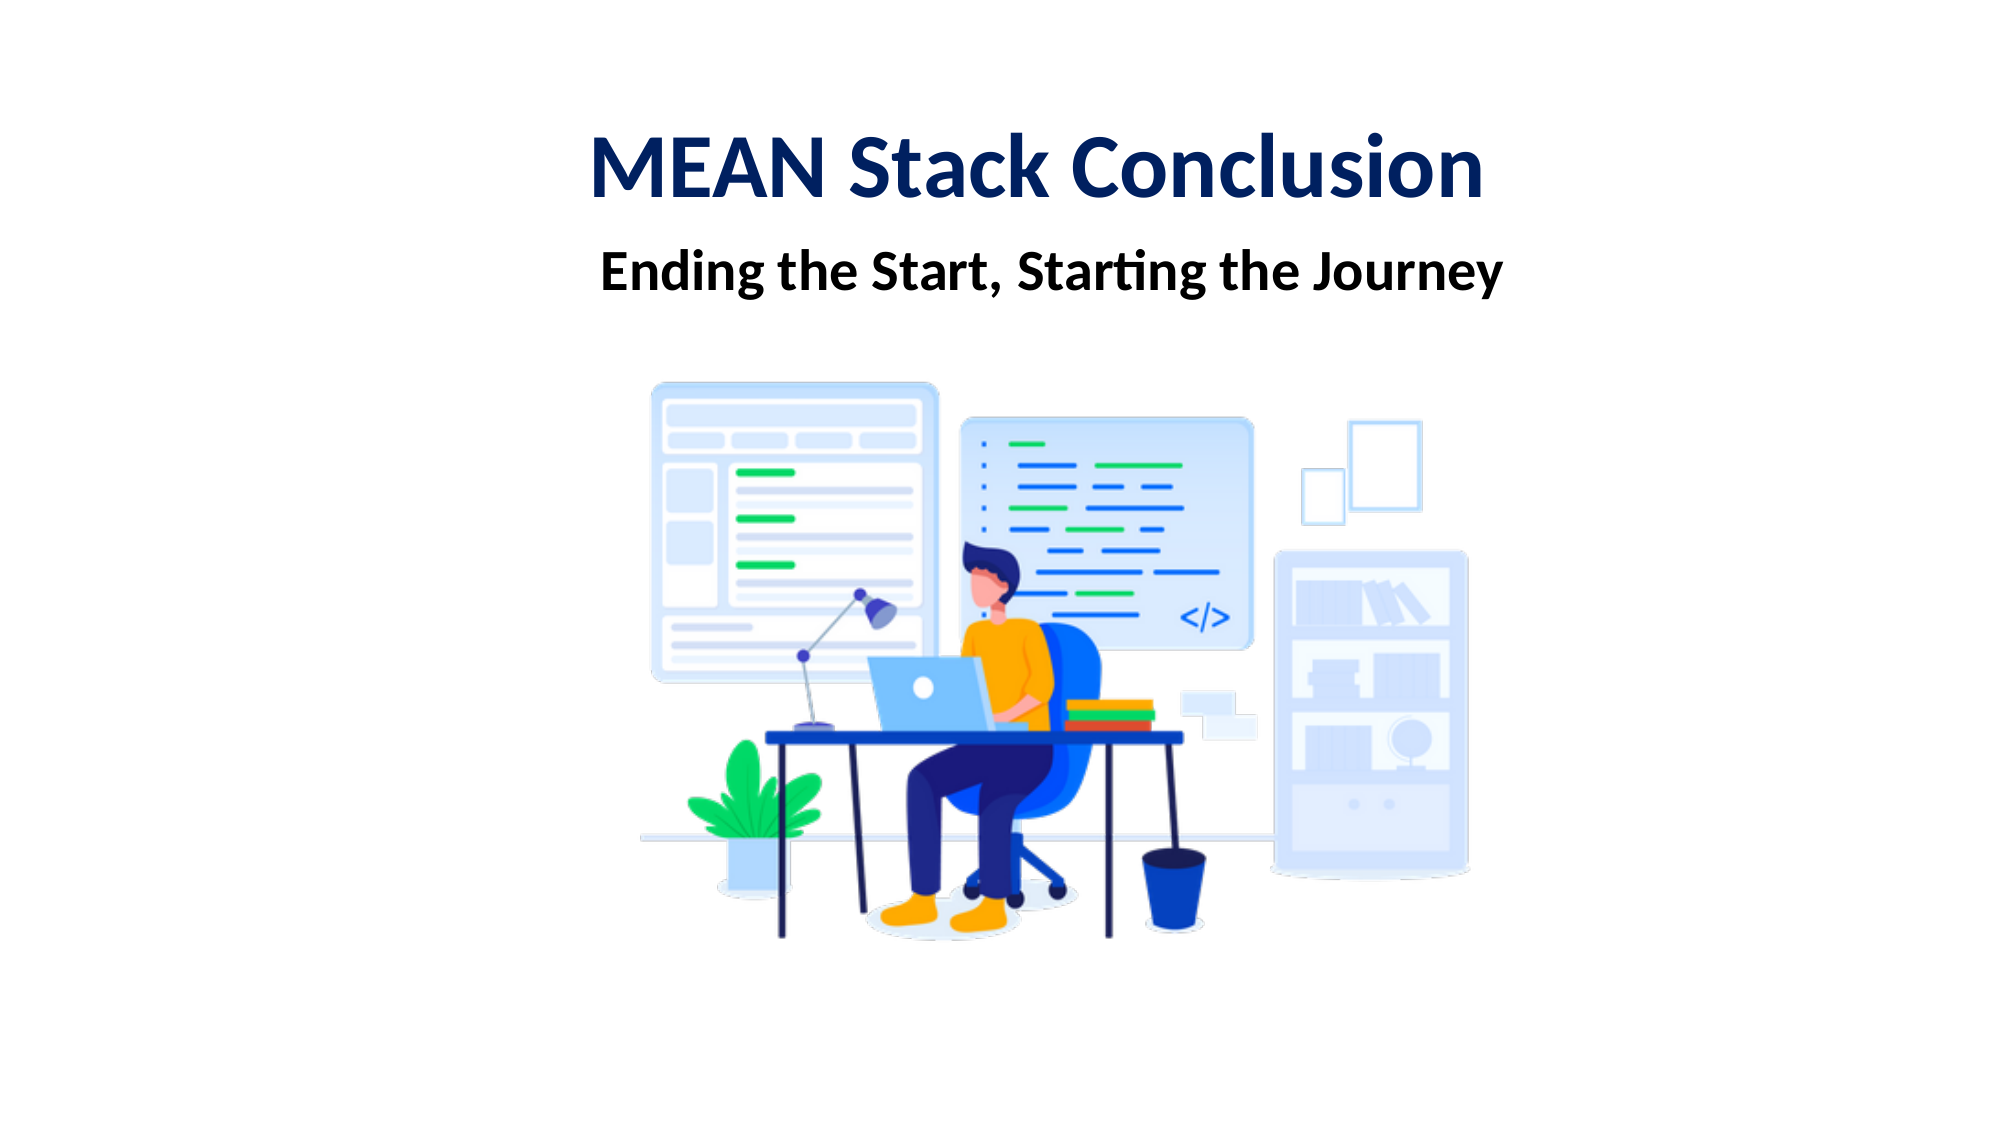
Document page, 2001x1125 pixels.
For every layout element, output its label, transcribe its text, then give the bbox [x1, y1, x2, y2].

picture [455, 267, 1692, 1093]
text_box Ending the Start, Starting the Journey [585, 224, 1586, 267]
text_box MEAN Stack Conclusion [573, 98, 1574, 223]
